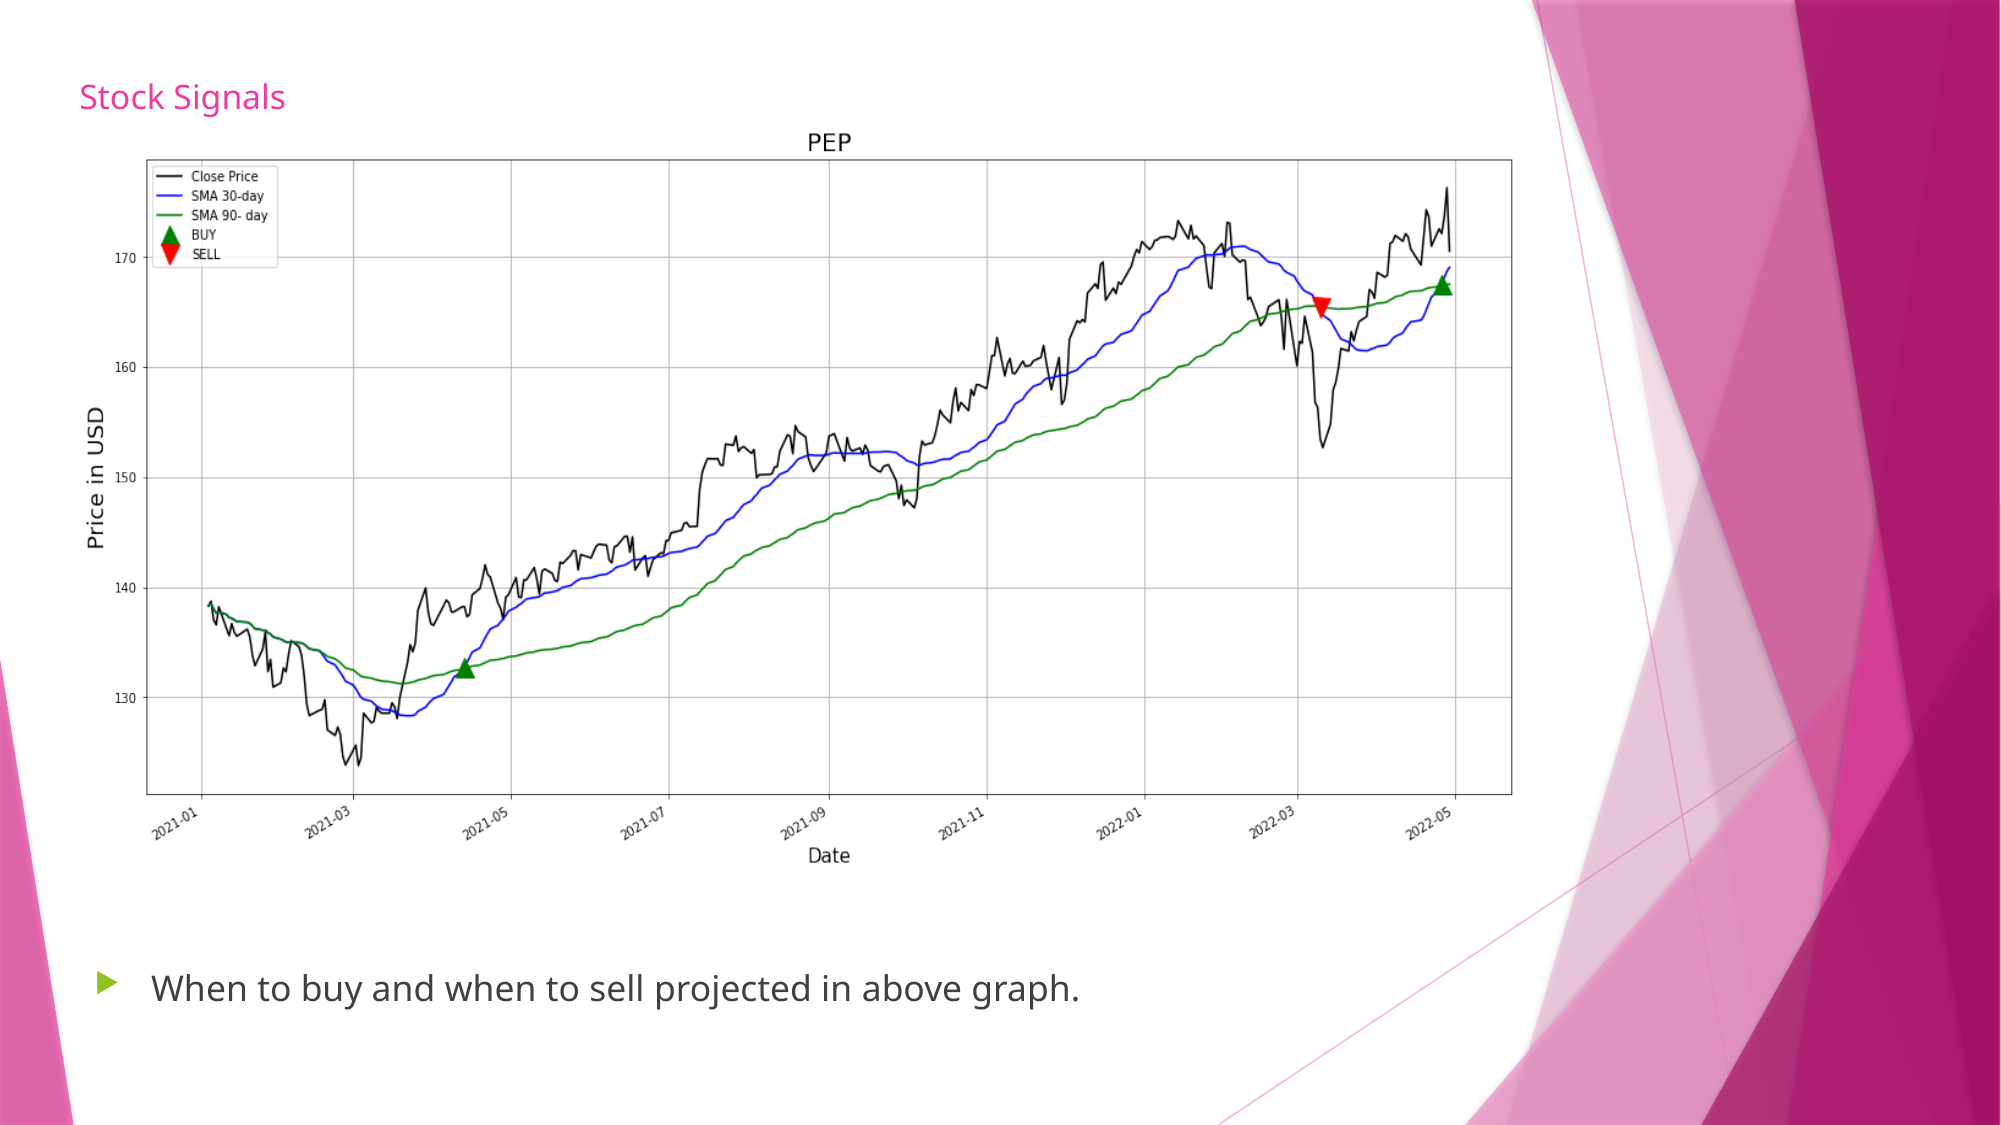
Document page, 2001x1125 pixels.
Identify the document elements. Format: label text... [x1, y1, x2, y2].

text_box When to buy and when to sell projected in above graph. [79, 958, 1541, 1106]
picture [79, 122, 1520, 877]
title Stock Signals [55, 67, 1274, 124]
